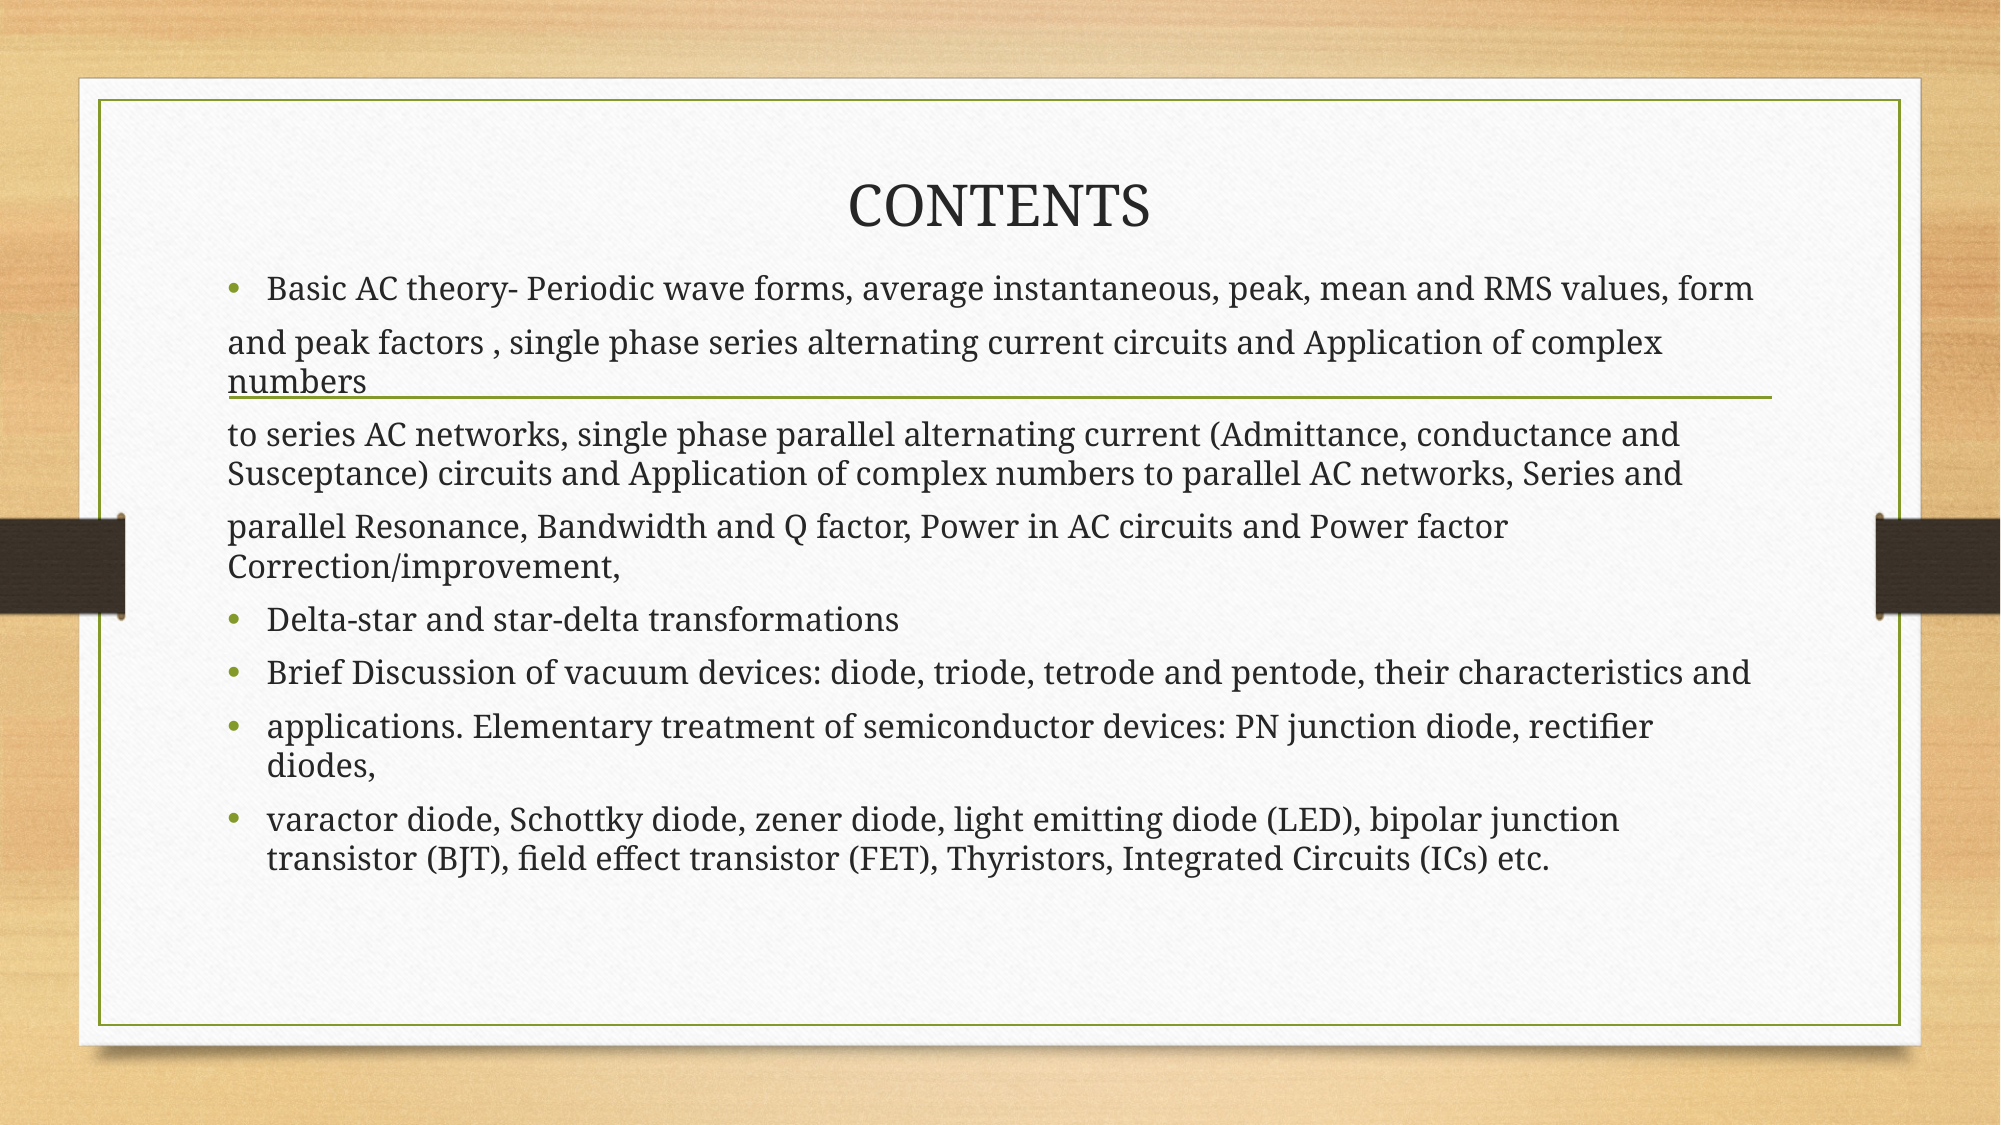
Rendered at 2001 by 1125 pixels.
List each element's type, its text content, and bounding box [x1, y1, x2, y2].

title CONTENTS [212, 161, 1788, 246]
list Basic AC theory- Periodic wave forms, average instantaneous, peak, mean and RMS values, form and peak factors , single phase series alternating current circuits and Application of complex numbers to series AC networks, single phase parallel alternating current (Admittance, conductance and Susceptance) circuits and Application of complex numbers to parallel AC networks, Series and parallel Resonance, Bandwidth and Q factor, Power in AC circuits and Power factor Correction/improvement, Delta-star and star-delta transformations Brief Discussion of vacuum devices: diode, triode, tetrode and pentode, their characteristics and applications. Elementary treatment of semiconductor devices: PN junction diode, rectifier diodes, varactor diode, Schottky diode, zener diode, light emitting diode (LED), bipolar junction transistor (BJT), field effect transistor (FET), Thyristors, Integrated Circuits (ICs) etc. [212, 260, 1788, 964]
picture [0, 0, 2001, 1125]
